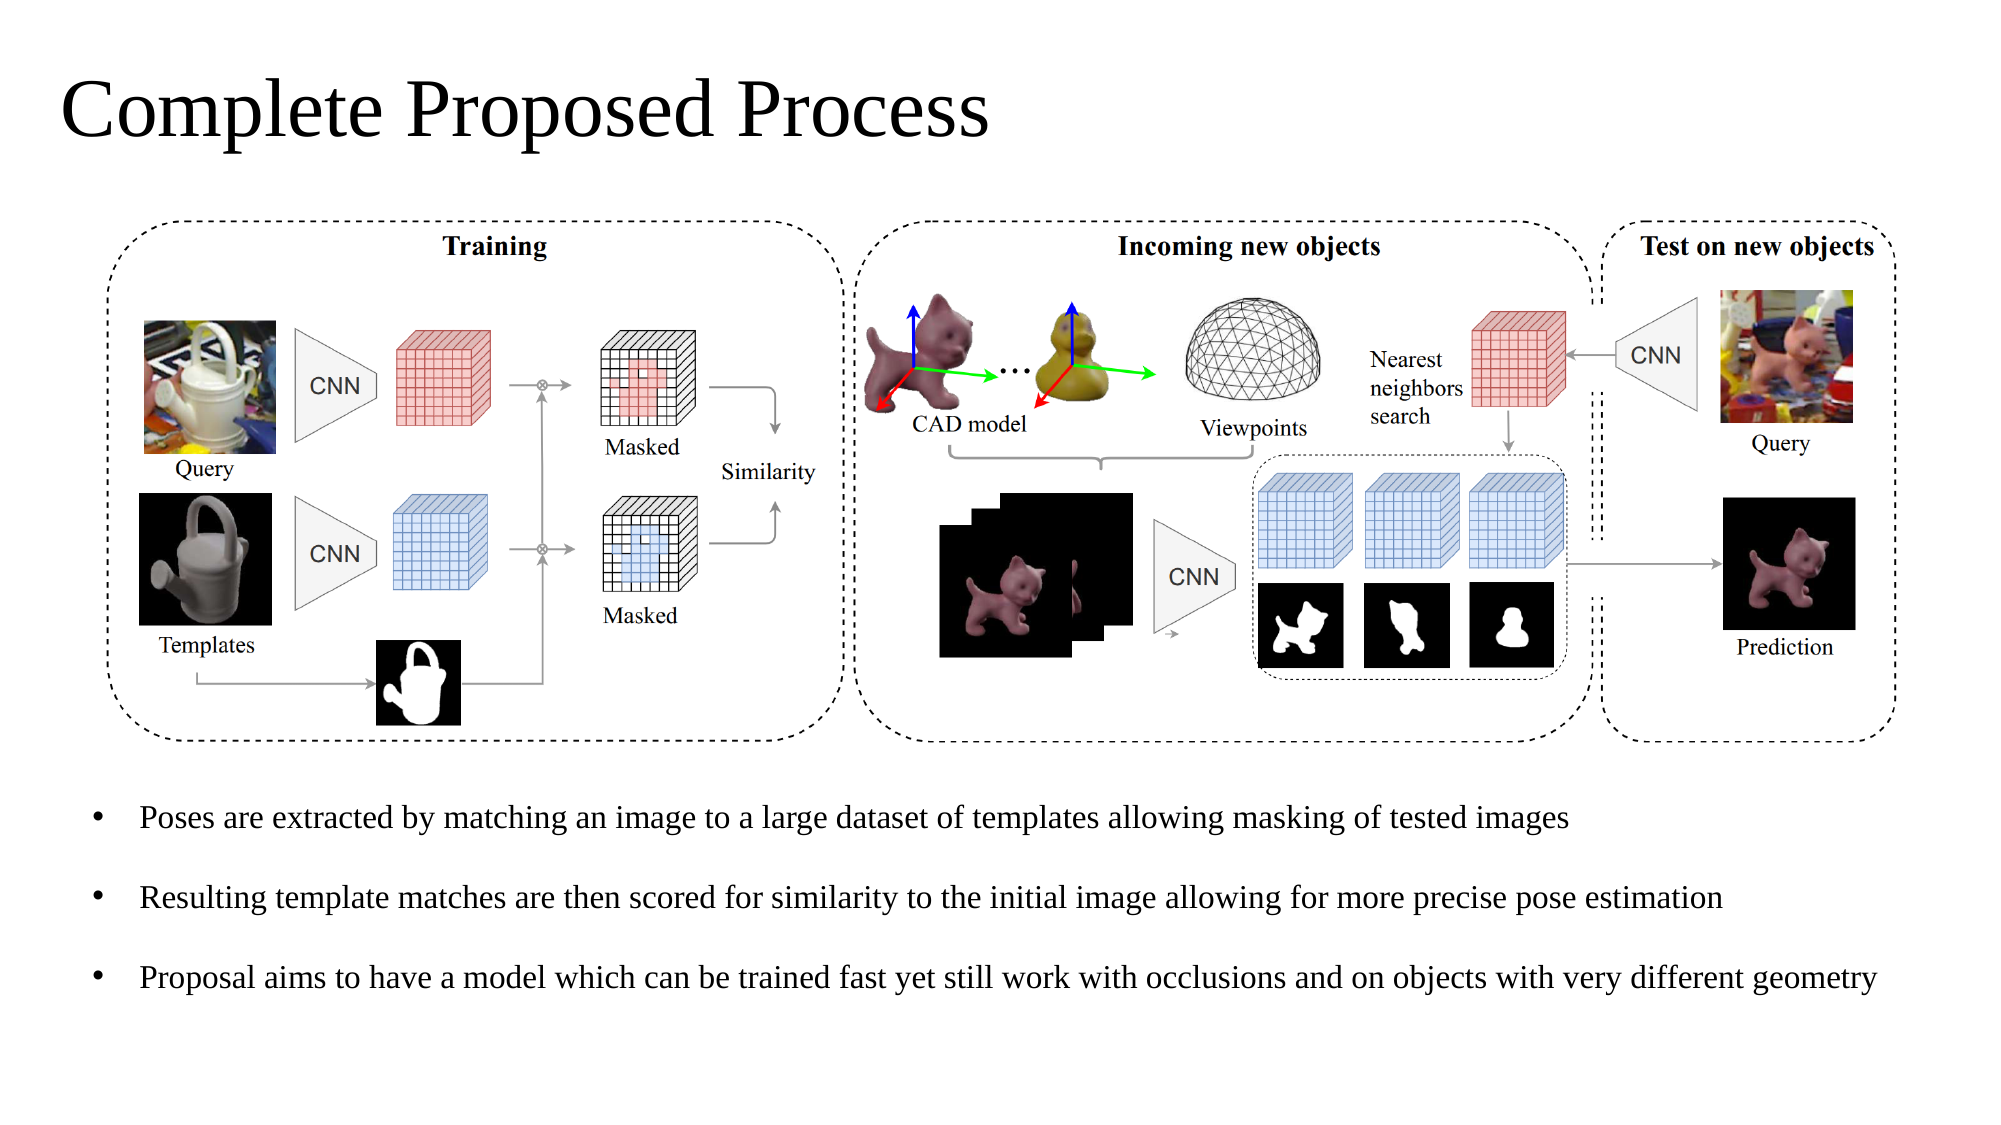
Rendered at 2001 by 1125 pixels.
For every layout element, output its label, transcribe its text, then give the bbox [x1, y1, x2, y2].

list Complete Proposed Process [45, 57, 1971, 156]
text_box Poses are extracted by matching an image to a large dataset of templates allowing masking of tested images Resulting template matches are then scored for similarity to the initial image allowing for more precise pose estimation Proposal aims to have a model which can be trained fast yet still work with occlusions and on objects with very different geometry [77, 788, 1923, 1003]
picture [44, 156, 1956, 759]
